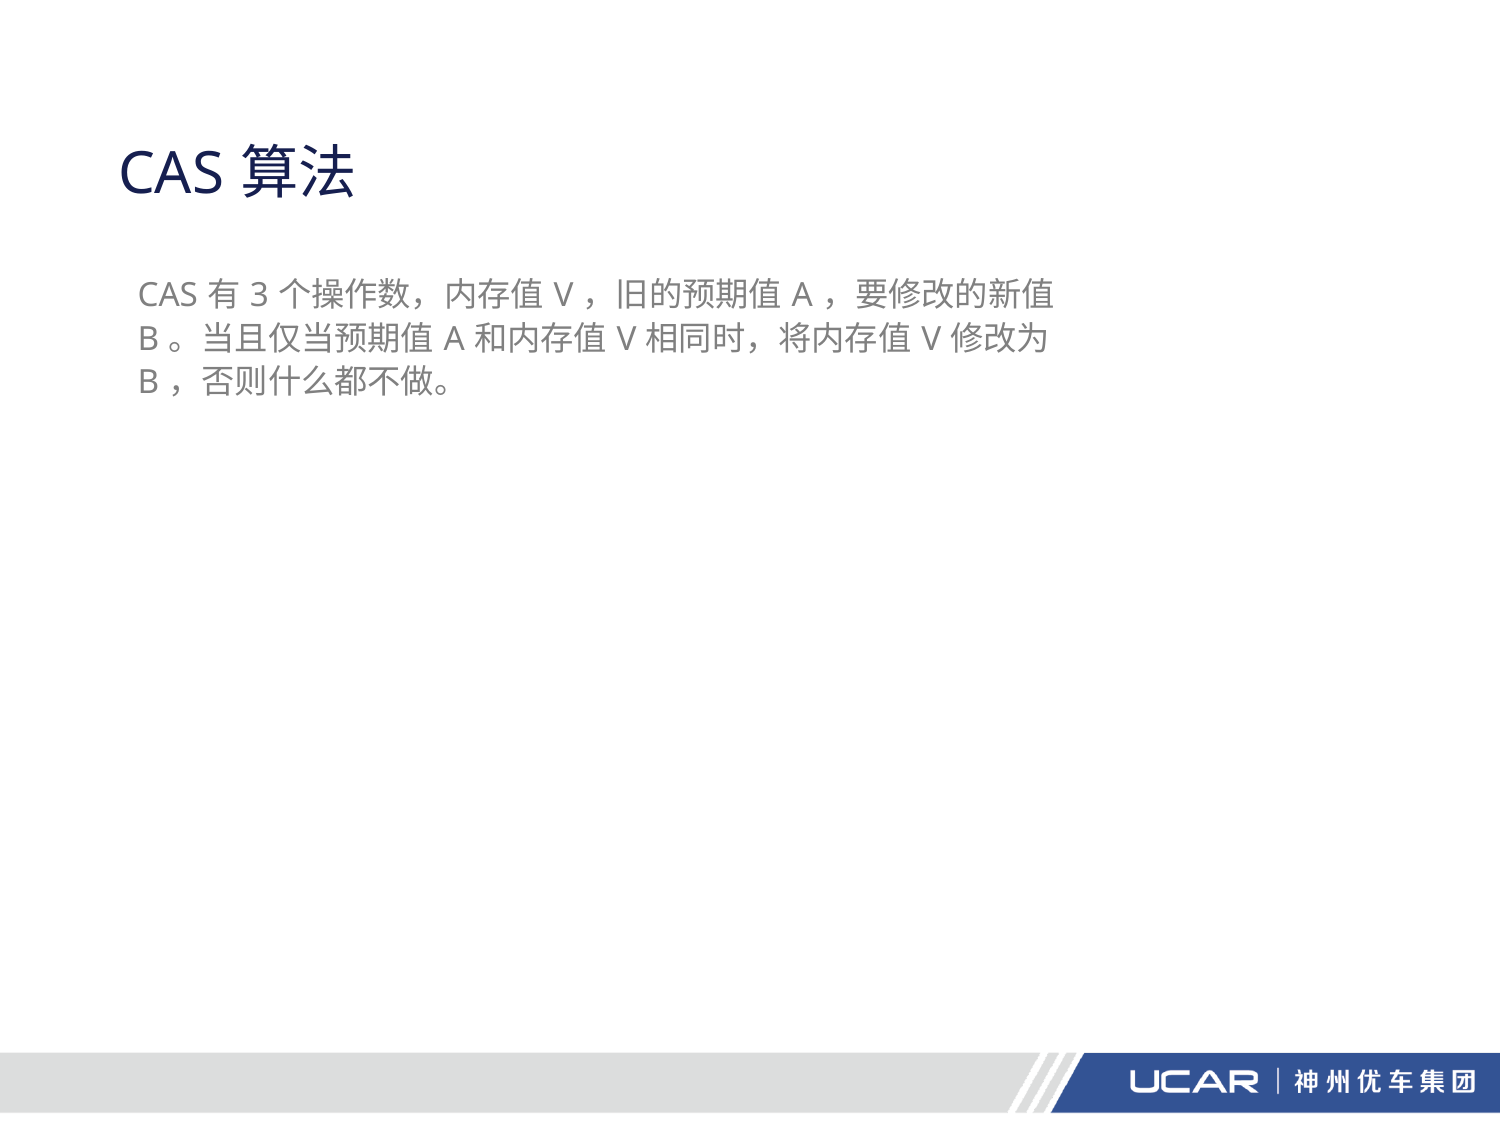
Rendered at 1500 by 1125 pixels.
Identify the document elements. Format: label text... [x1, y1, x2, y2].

list CAS有3个操作数，内存值V，旧的预期值A，要修改的新值B。当且仅当预期值A和内存值V相同时，将内存值V修改为B，否则什么都不做。 [122, 264, 1107, 760]
picture [0, 1039, 1500, 1123]
title CAS算法 [103, 107, 1338, 235]
